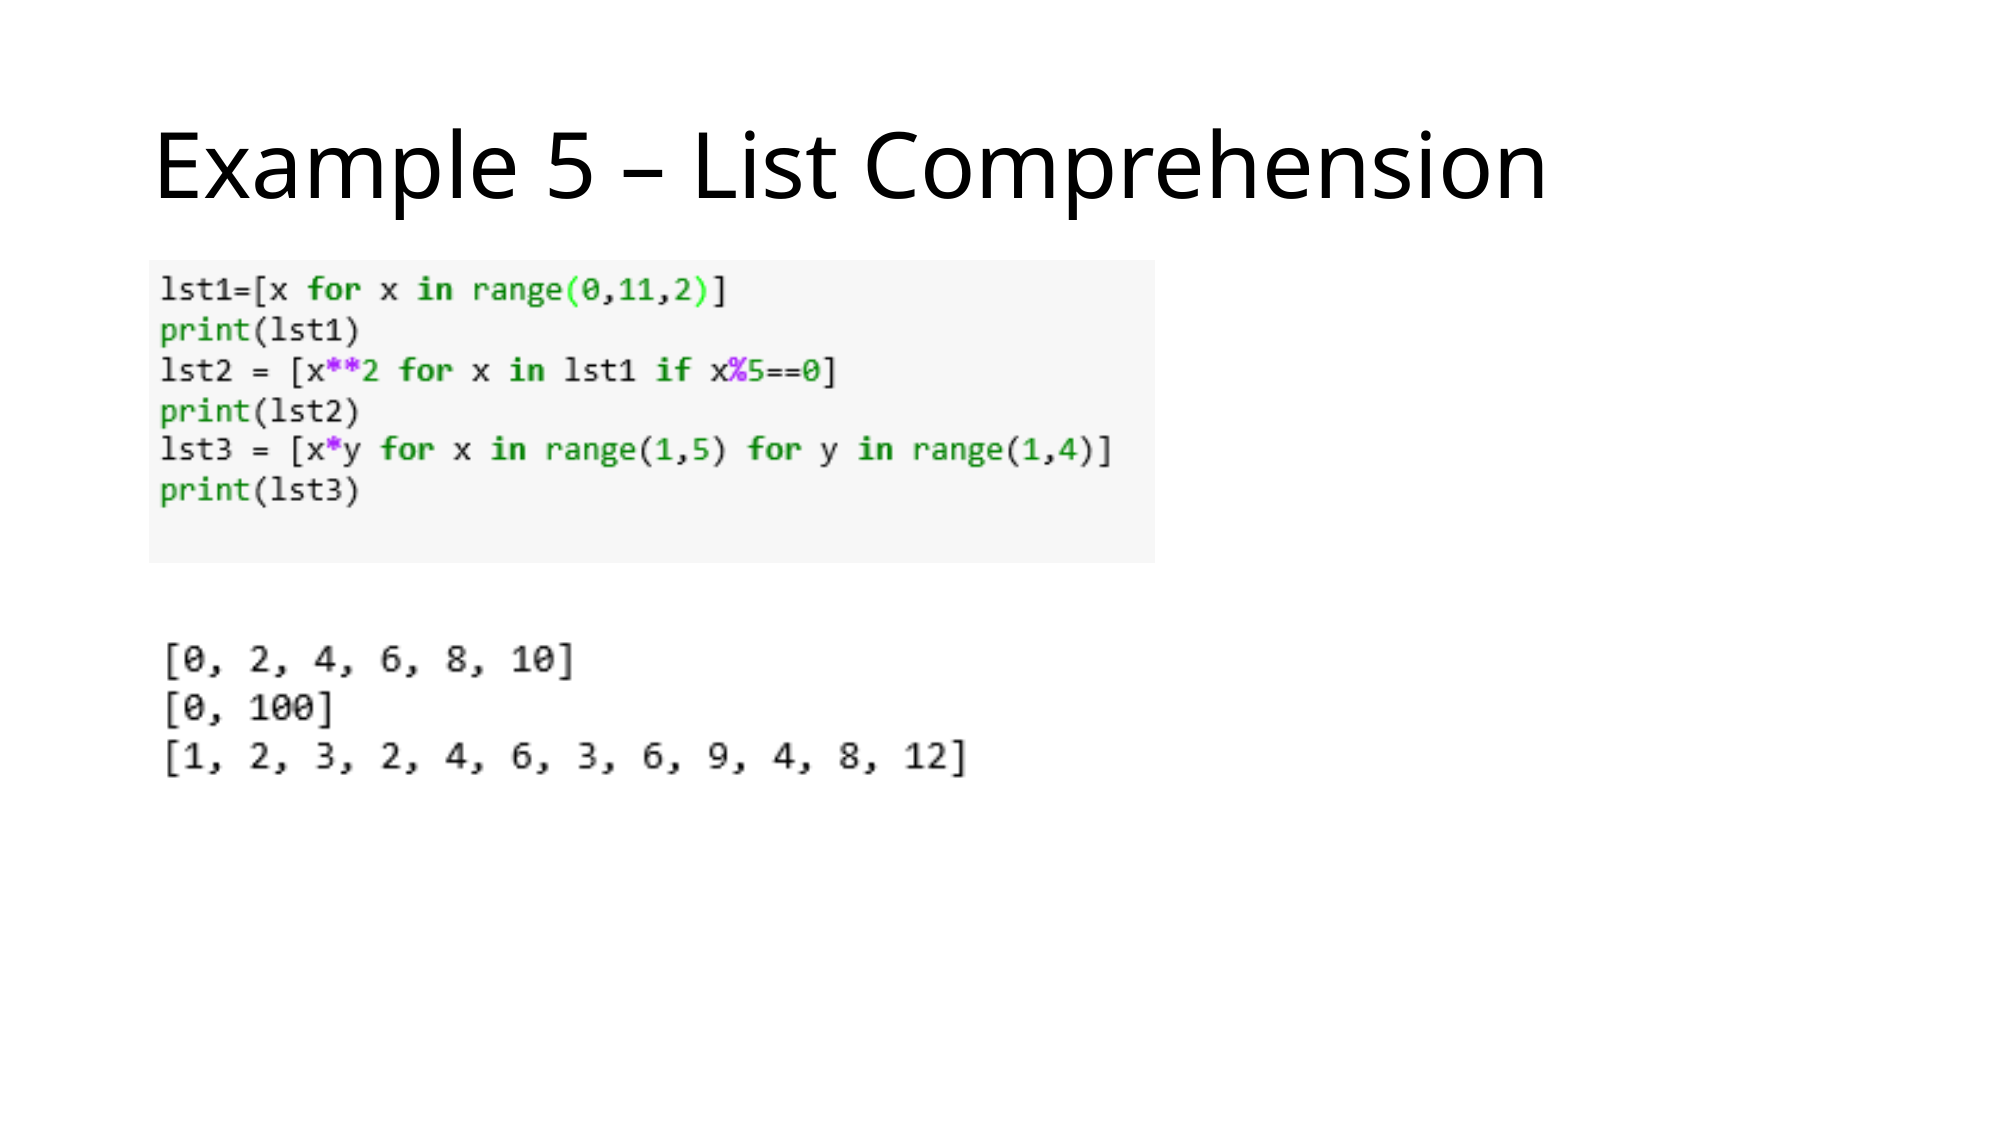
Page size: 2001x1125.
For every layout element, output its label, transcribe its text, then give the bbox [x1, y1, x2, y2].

picture [149, 624, 1105, 812]
title Example 5 – List Comprehension [137, 59, 1863, 278]
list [149, 260, 1155, 563]
